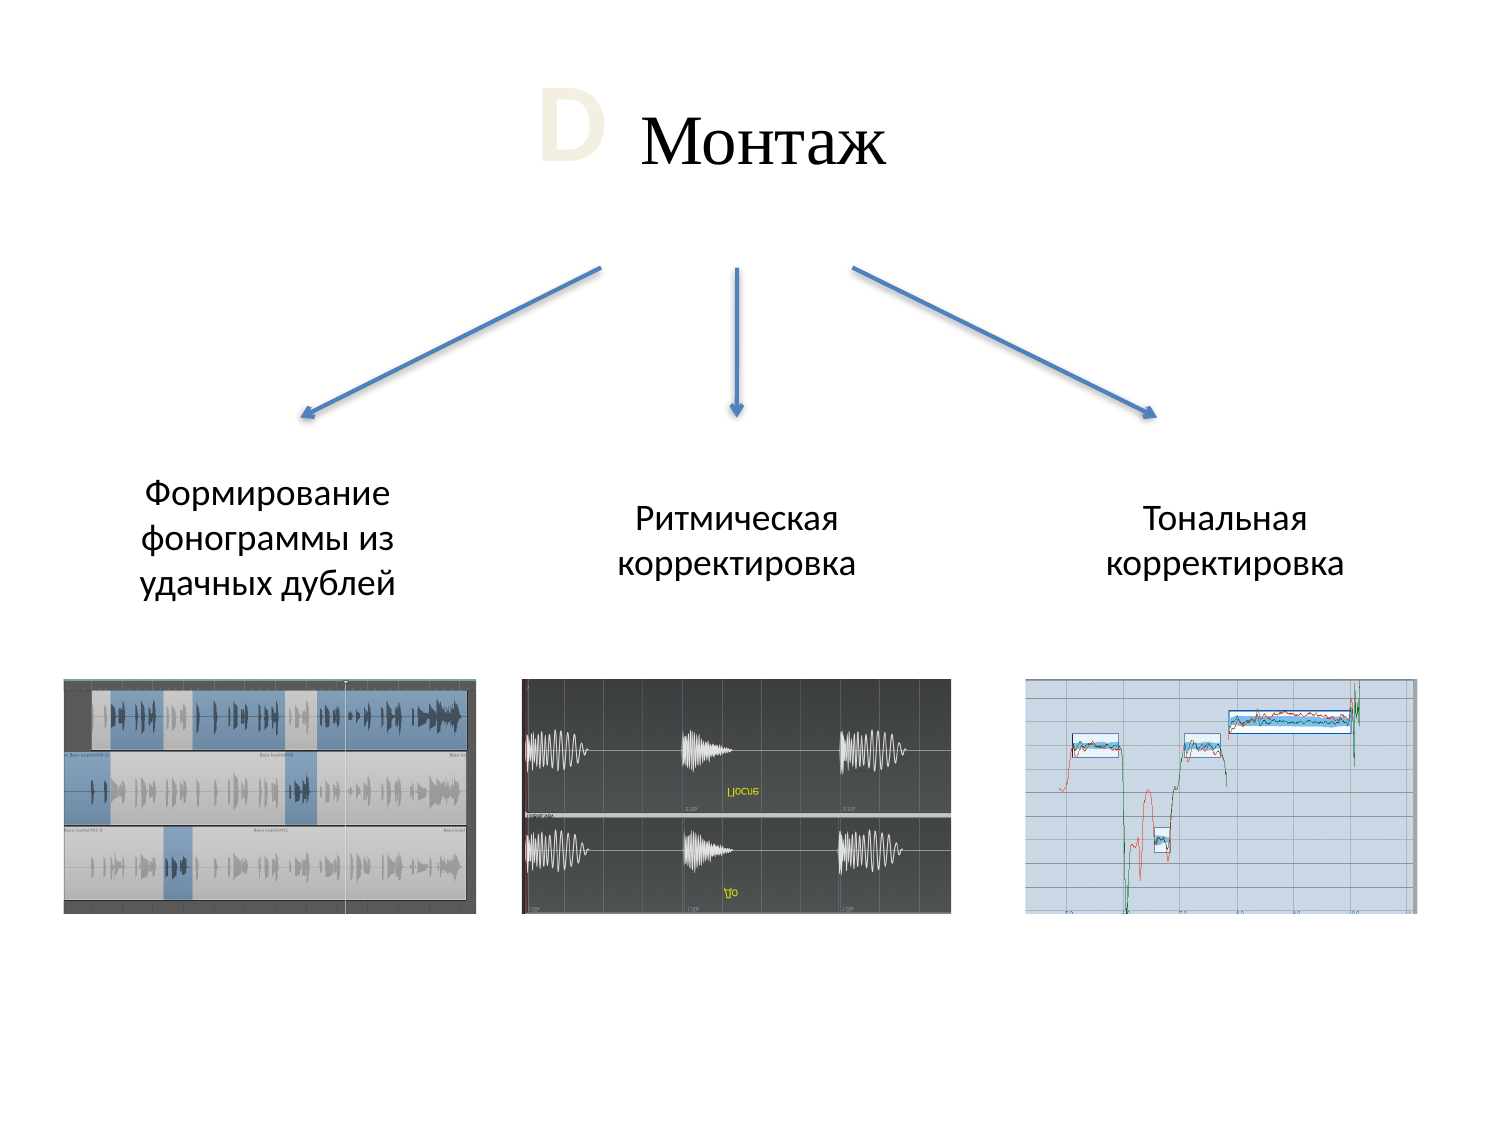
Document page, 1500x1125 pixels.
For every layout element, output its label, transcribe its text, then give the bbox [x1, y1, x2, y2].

text_box Формирование фонограммы из удачных дублей [98, 460, 438, 610]
text_box D [521, 40, 622, 191]
picture [521, 679, 952, 914]
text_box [852, 267, 1158, 418]
text_box Тональная корректировка [1025, 485, 1426, 590]
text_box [300, 267, 602, 418]
picture [1024, 679, 1418, 914]
picture [63, 679, 477, 914]
text_box Ритмическая корректировка [536, 485, 938, 590]
text_box Монтаж [625, 86, 903, 232]
